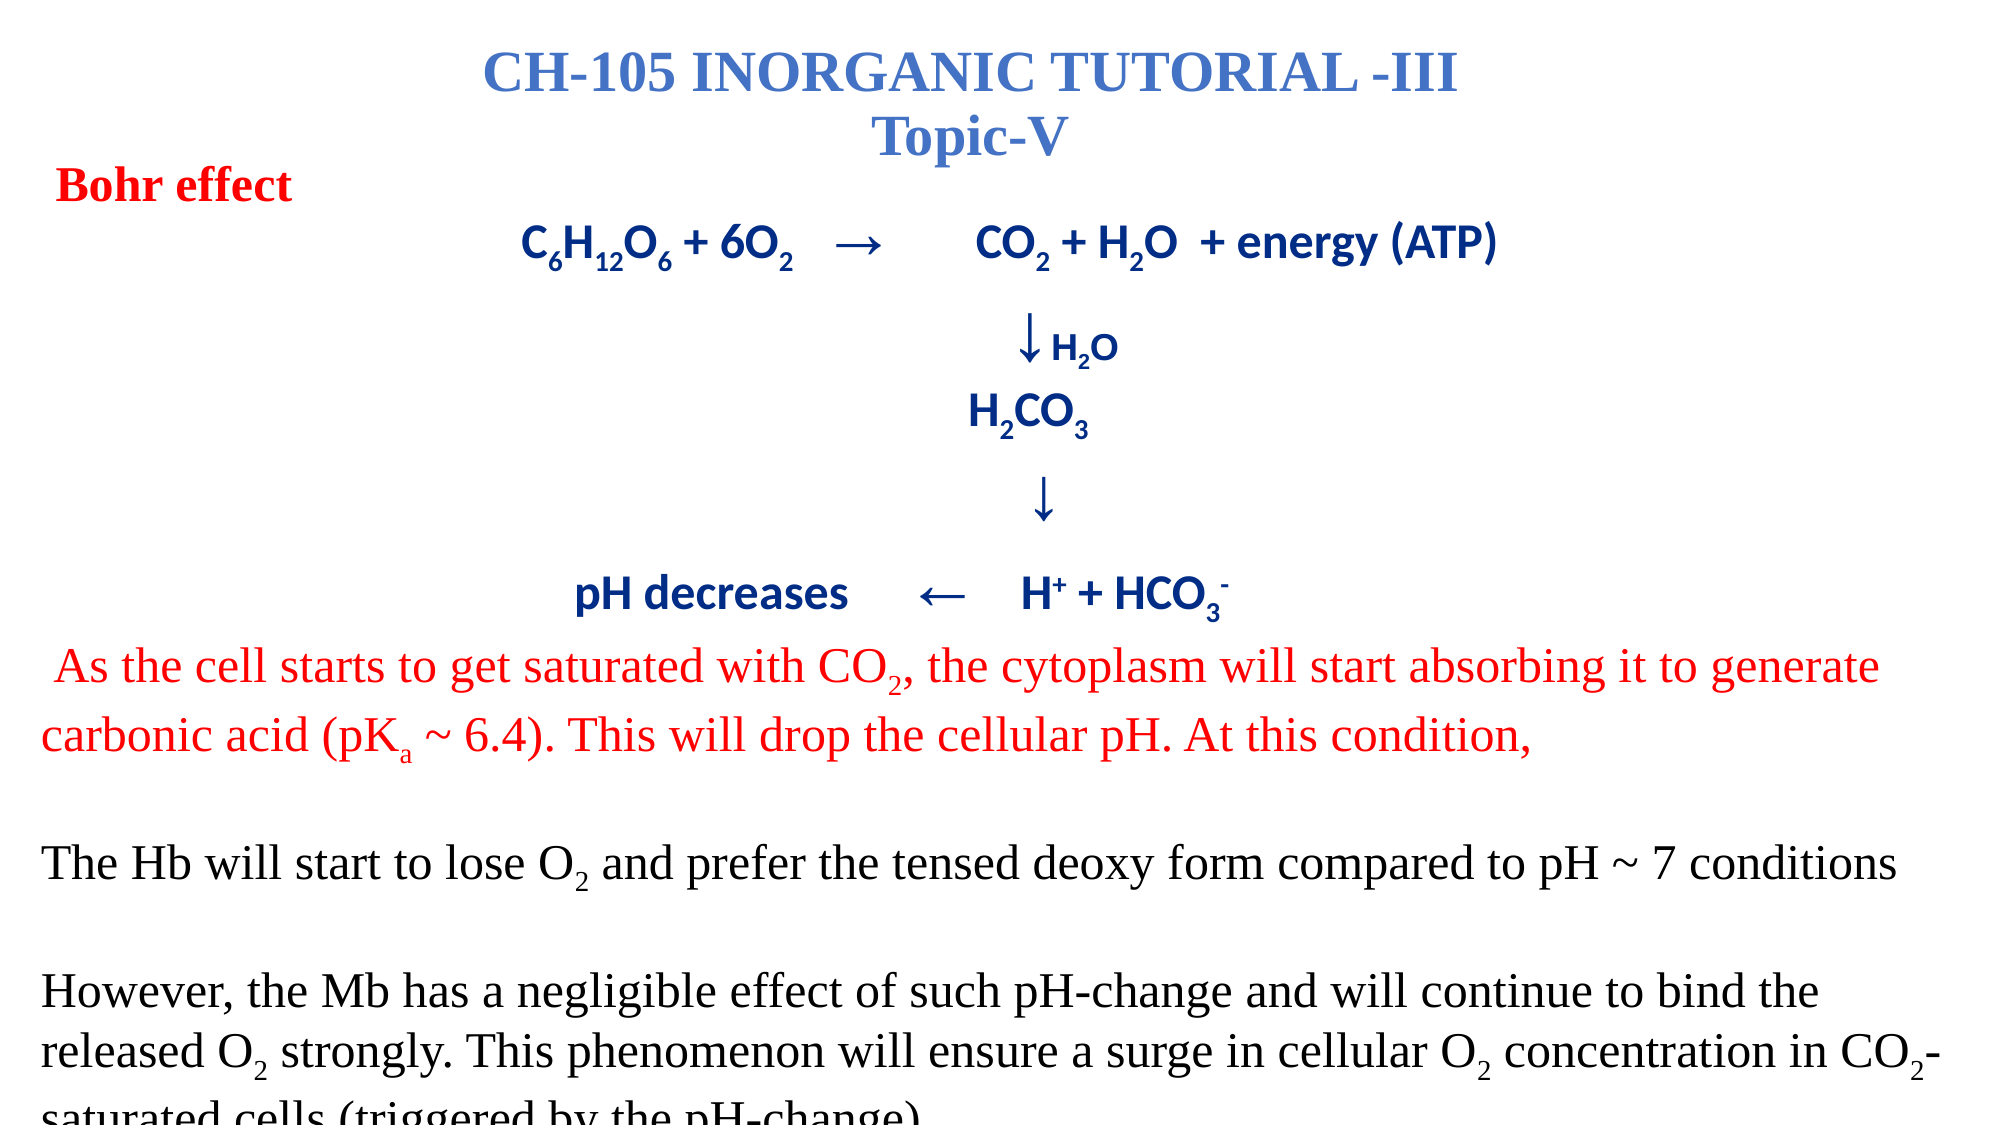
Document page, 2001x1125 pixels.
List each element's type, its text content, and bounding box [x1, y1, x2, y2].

text_box As the cell starts to get saturated with CO2, the cytoplasm will start absorbing it to generate carbonic acid (pKa ~ 6.4). This will drop the cellular pH. At this condition, The Hb will start to lose O2 and prefer the tensed deoxy form compared to pH ~ 7 conditions However, the Mb has a negligible effect of such pH-change and will continue to bind the released O2 strongly. This phenomenon will ensure a surge in cellular O2 concentration in CO2-saturated cells (triggered by the pH-change). [25, 625, 1974, 1125]
text_box Bohr effect [40, 143, 458, 219]
text_box C6H12O6 + 6O2 → CO2 + H2O + energy (ATP) ↓H2O H2CO3 ↓ pH decreases ← H+ + HCO3- [401, 176, 1599, 636]
text_box CH-105 INORGANIC TUTORIAL -III Topic-V [272, 21, 1670, 175]
